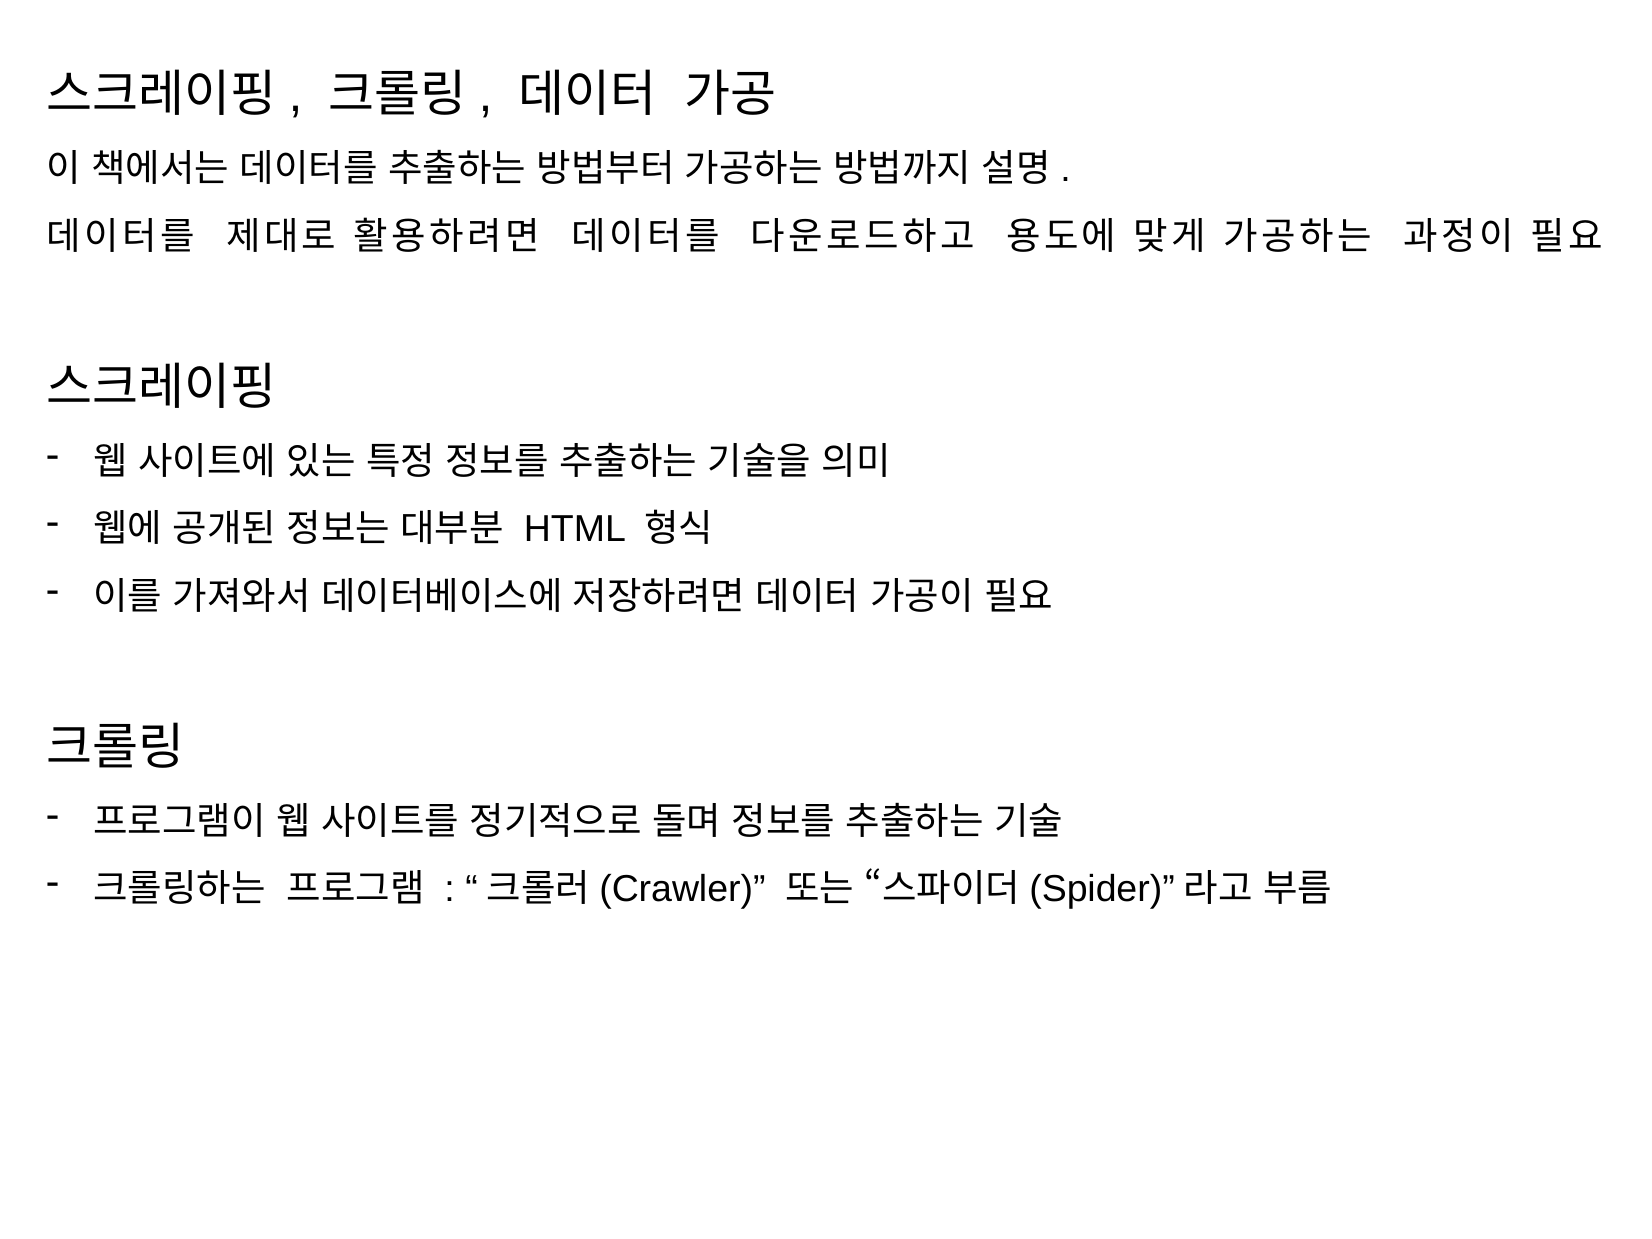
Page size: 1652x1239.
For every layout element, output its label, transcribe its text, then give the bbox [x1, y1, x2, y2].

text_box 스크레이핑, 크롤링, 데이터 가공 이 책에서는 데이터를 추출하는 방법부터 가공하는 방법까지 설명. 데이터를 제대로 활용하려면 데이터를 다운로드하고 용도에 맞게 가공하는 과정이 필요 스크레이핑 웹 사이트에 있는 특정 정보를 추출하는 기술을 의미 웹에 공개된 정보는 대부분 HTML 형식 이를 가져와서 데이터베이스에 저장하려면 데이터 가공이 필요 크롤링 프로그램이 웹 사이트를 정기적으로 돌며 정보를 추출하는 기술 크롤링하는 프로그램 : “크롤러(Crawler)” 또는 “스파이더(Spider)”라고 부름 [44, 31, 1607, 910]
